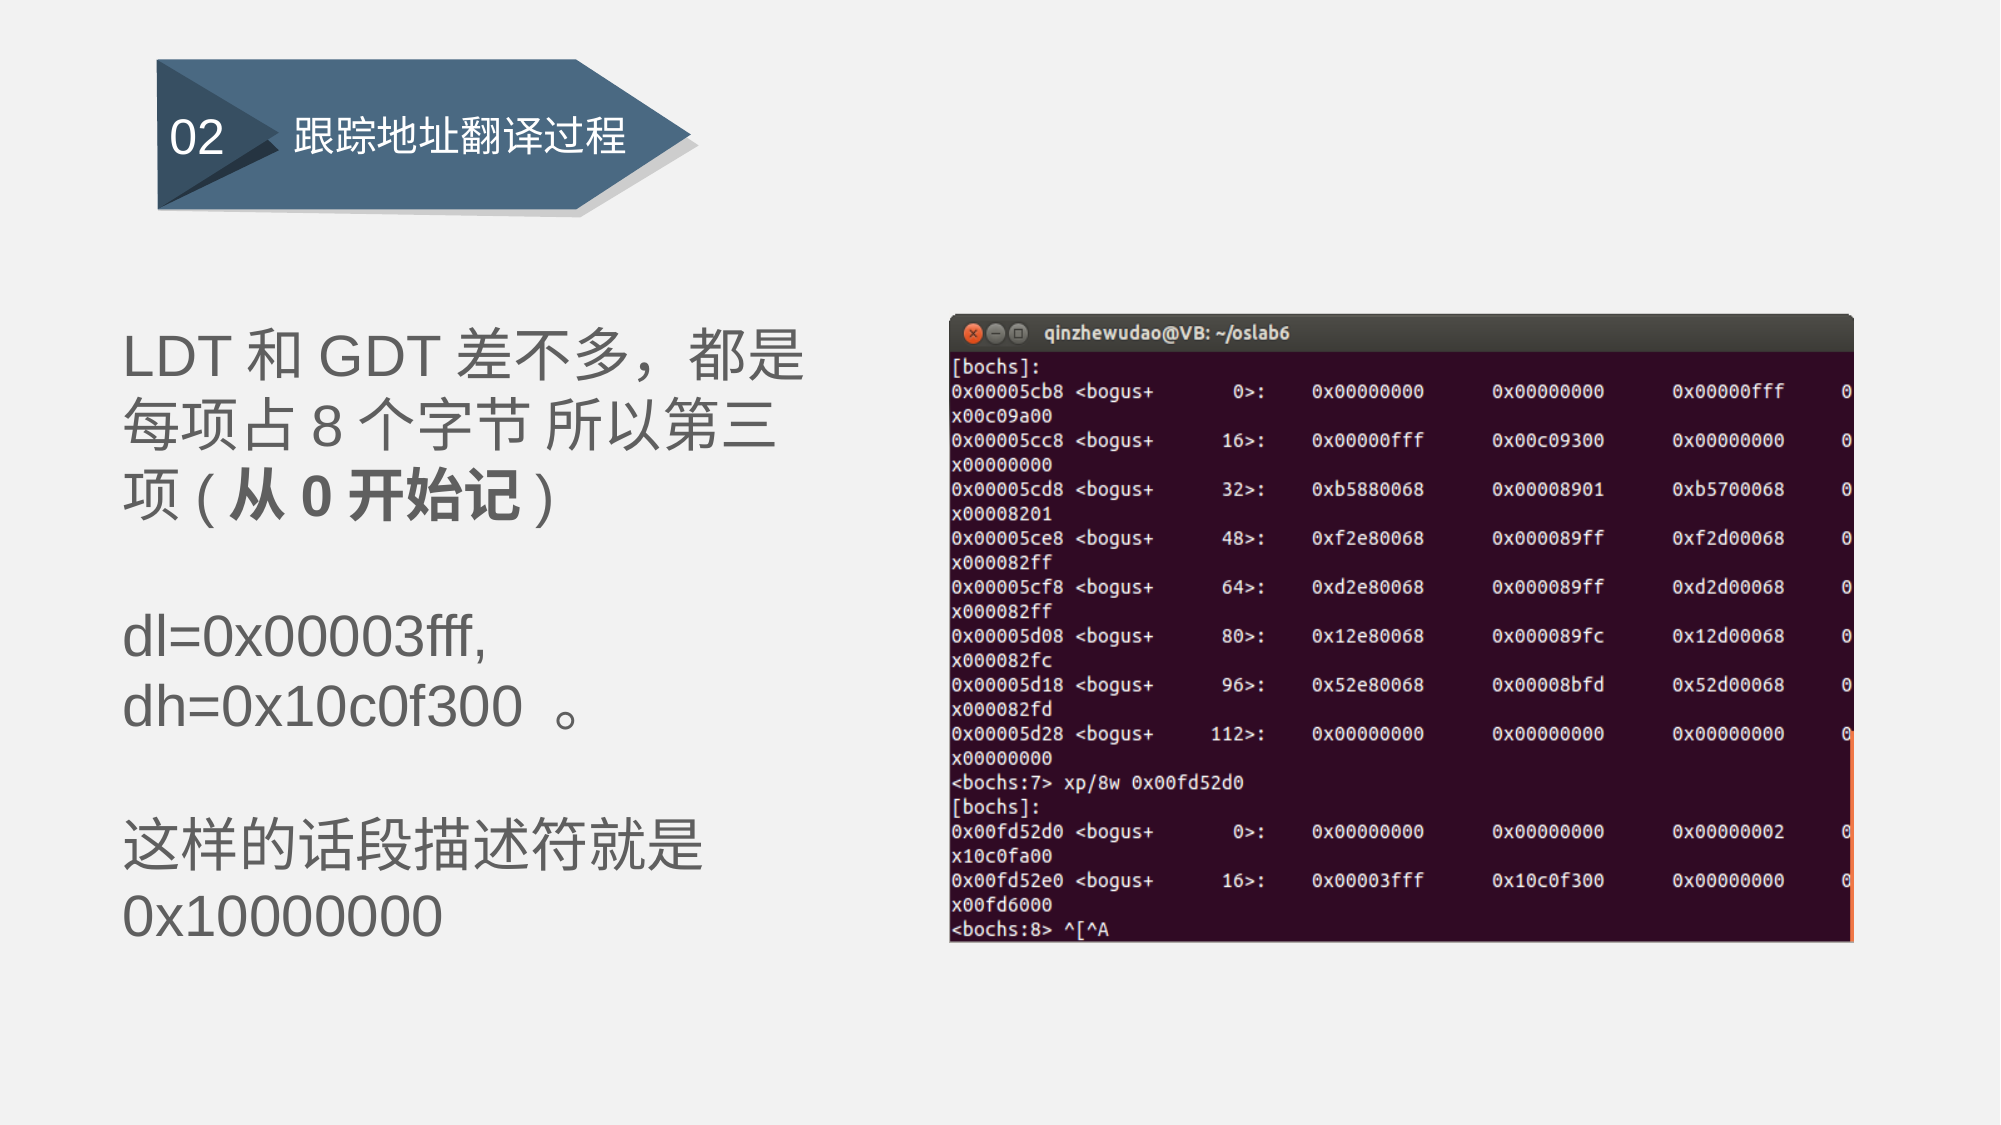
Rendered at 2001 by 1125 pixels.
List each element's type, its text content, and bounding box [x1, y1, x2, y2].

picture [949, 310, 1854, 943]
text_box LDT和GDT差不多，都是每项占8个字节 所以第三项(从0开始记) dl=0x00003fff, dh=0x10c0f300 。 这样的话段描述符就是0x10000000 [108, 310, 849, 1026]
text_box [156, 59, 699, 218]
